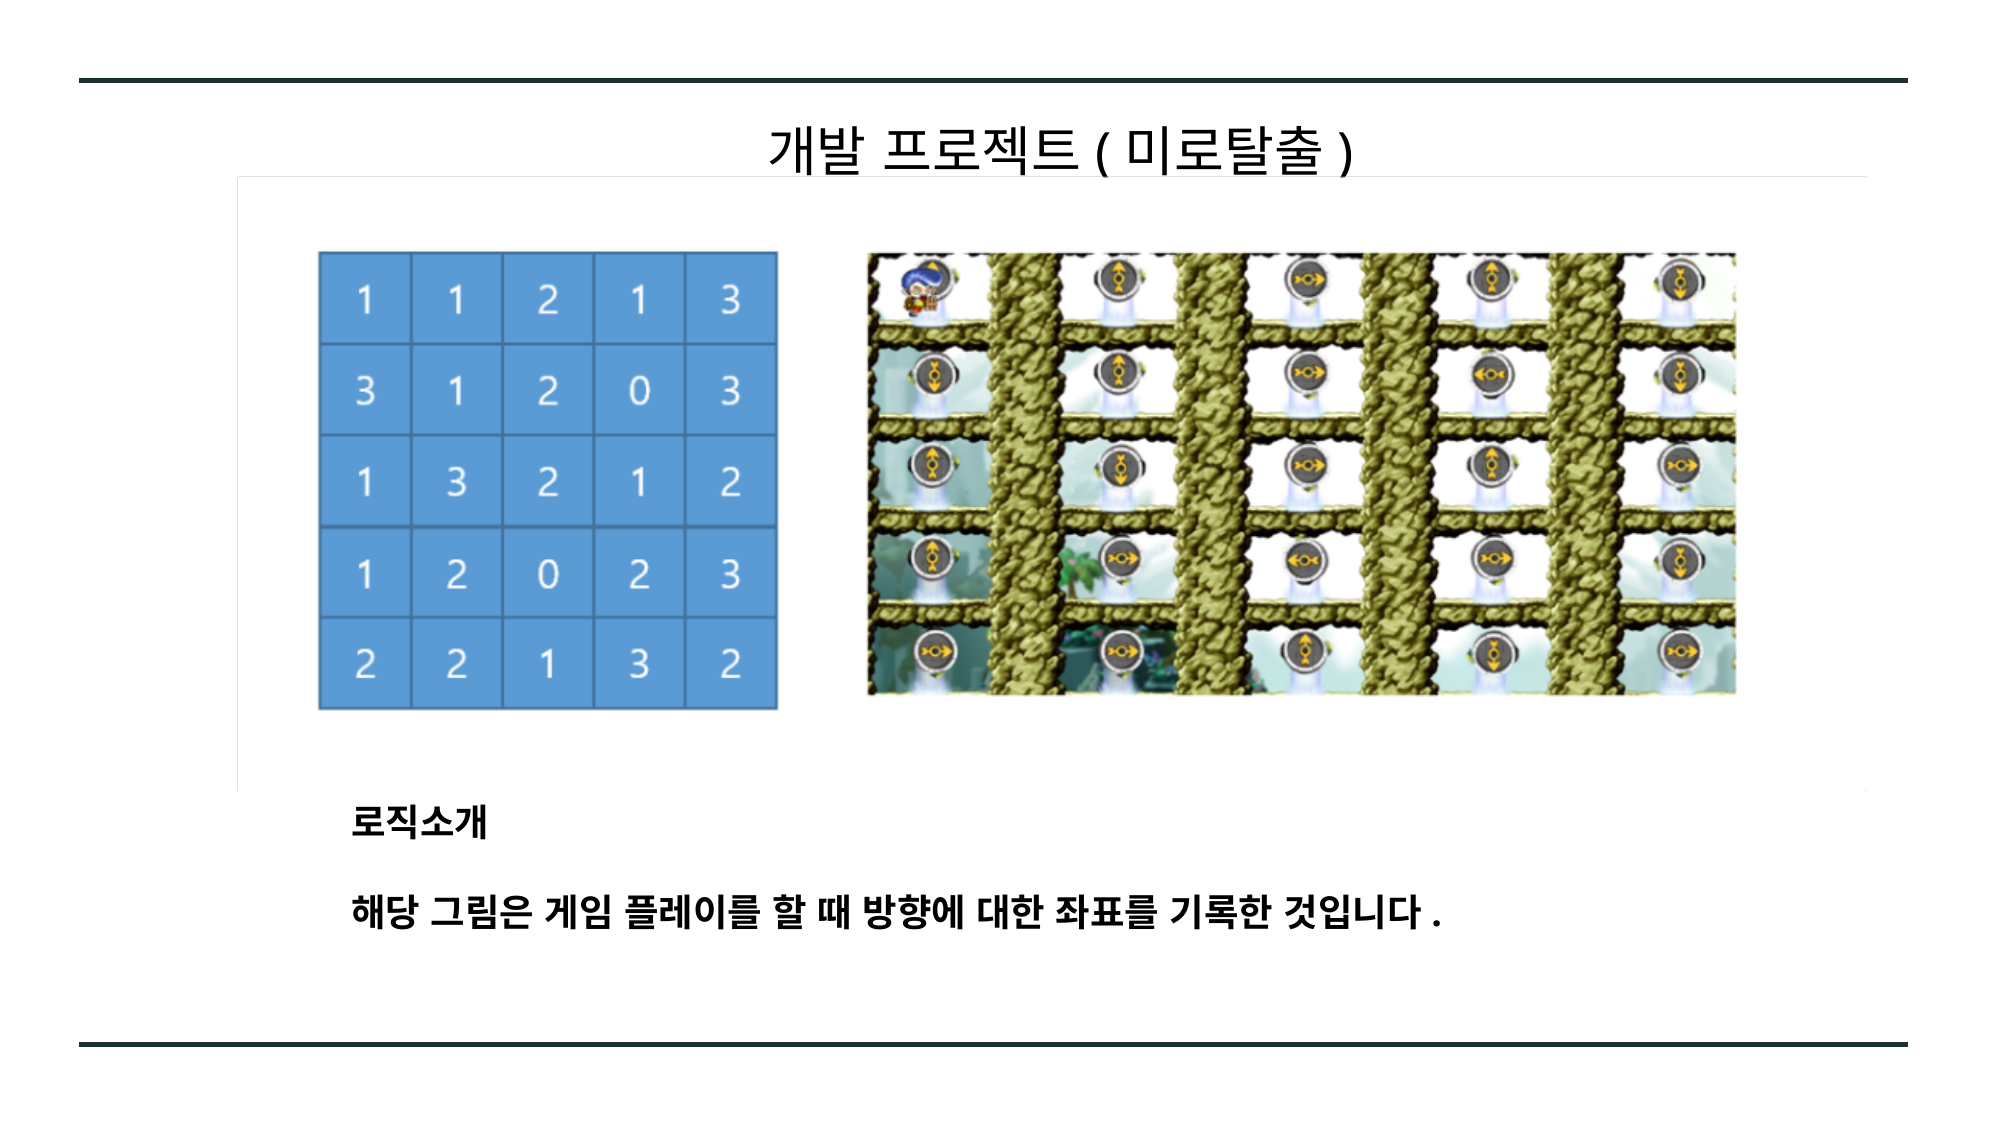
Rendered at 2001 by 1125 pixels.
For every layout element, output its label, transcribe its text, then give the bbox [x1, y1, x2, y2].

picture [236, 175, 1868, 792]
text_box 개발 프로젝트(미로탈출) [752, 109, 1421, 175]
text_box 로직소개 해당 그림은 게임 플레이를 할 때 방향에 대한 좌표를 기록한 것입니다. [336, 792, 1767, 1032]
